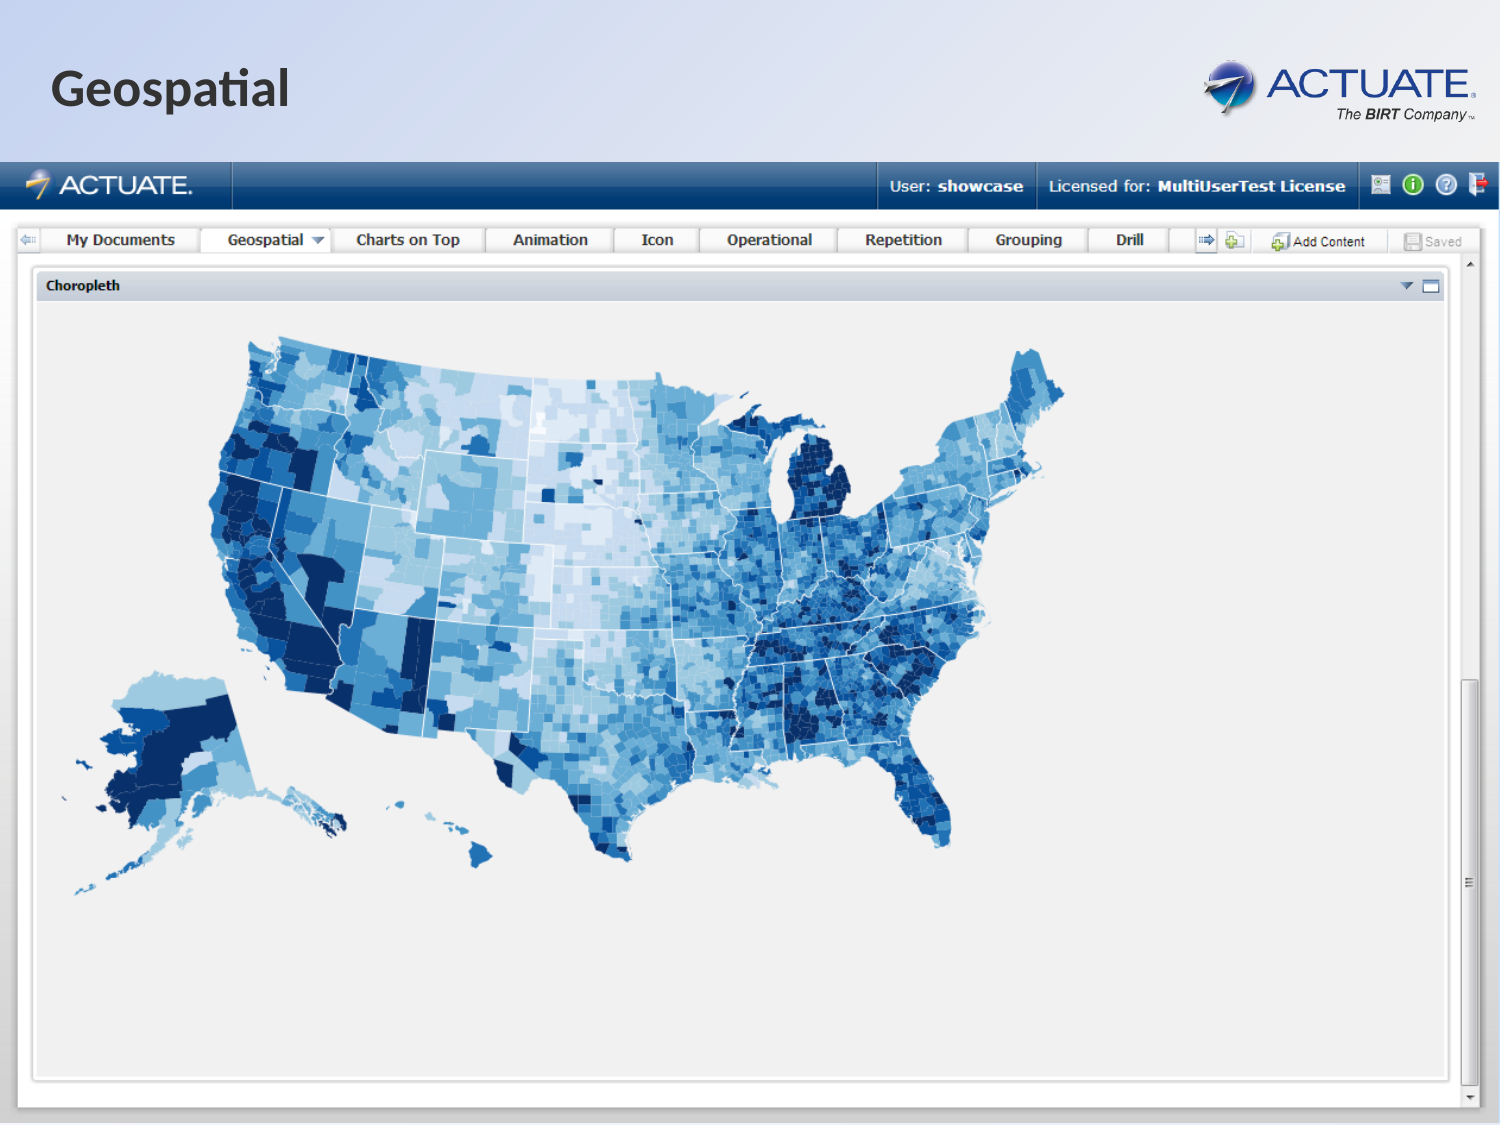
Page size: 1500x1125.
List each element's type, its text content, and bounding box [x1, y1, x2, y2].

title Geospatial [50, 5, 1187, 160]
picture [0, 161, 1500, 1123]
picture [1201, 58, 1476, 122]
